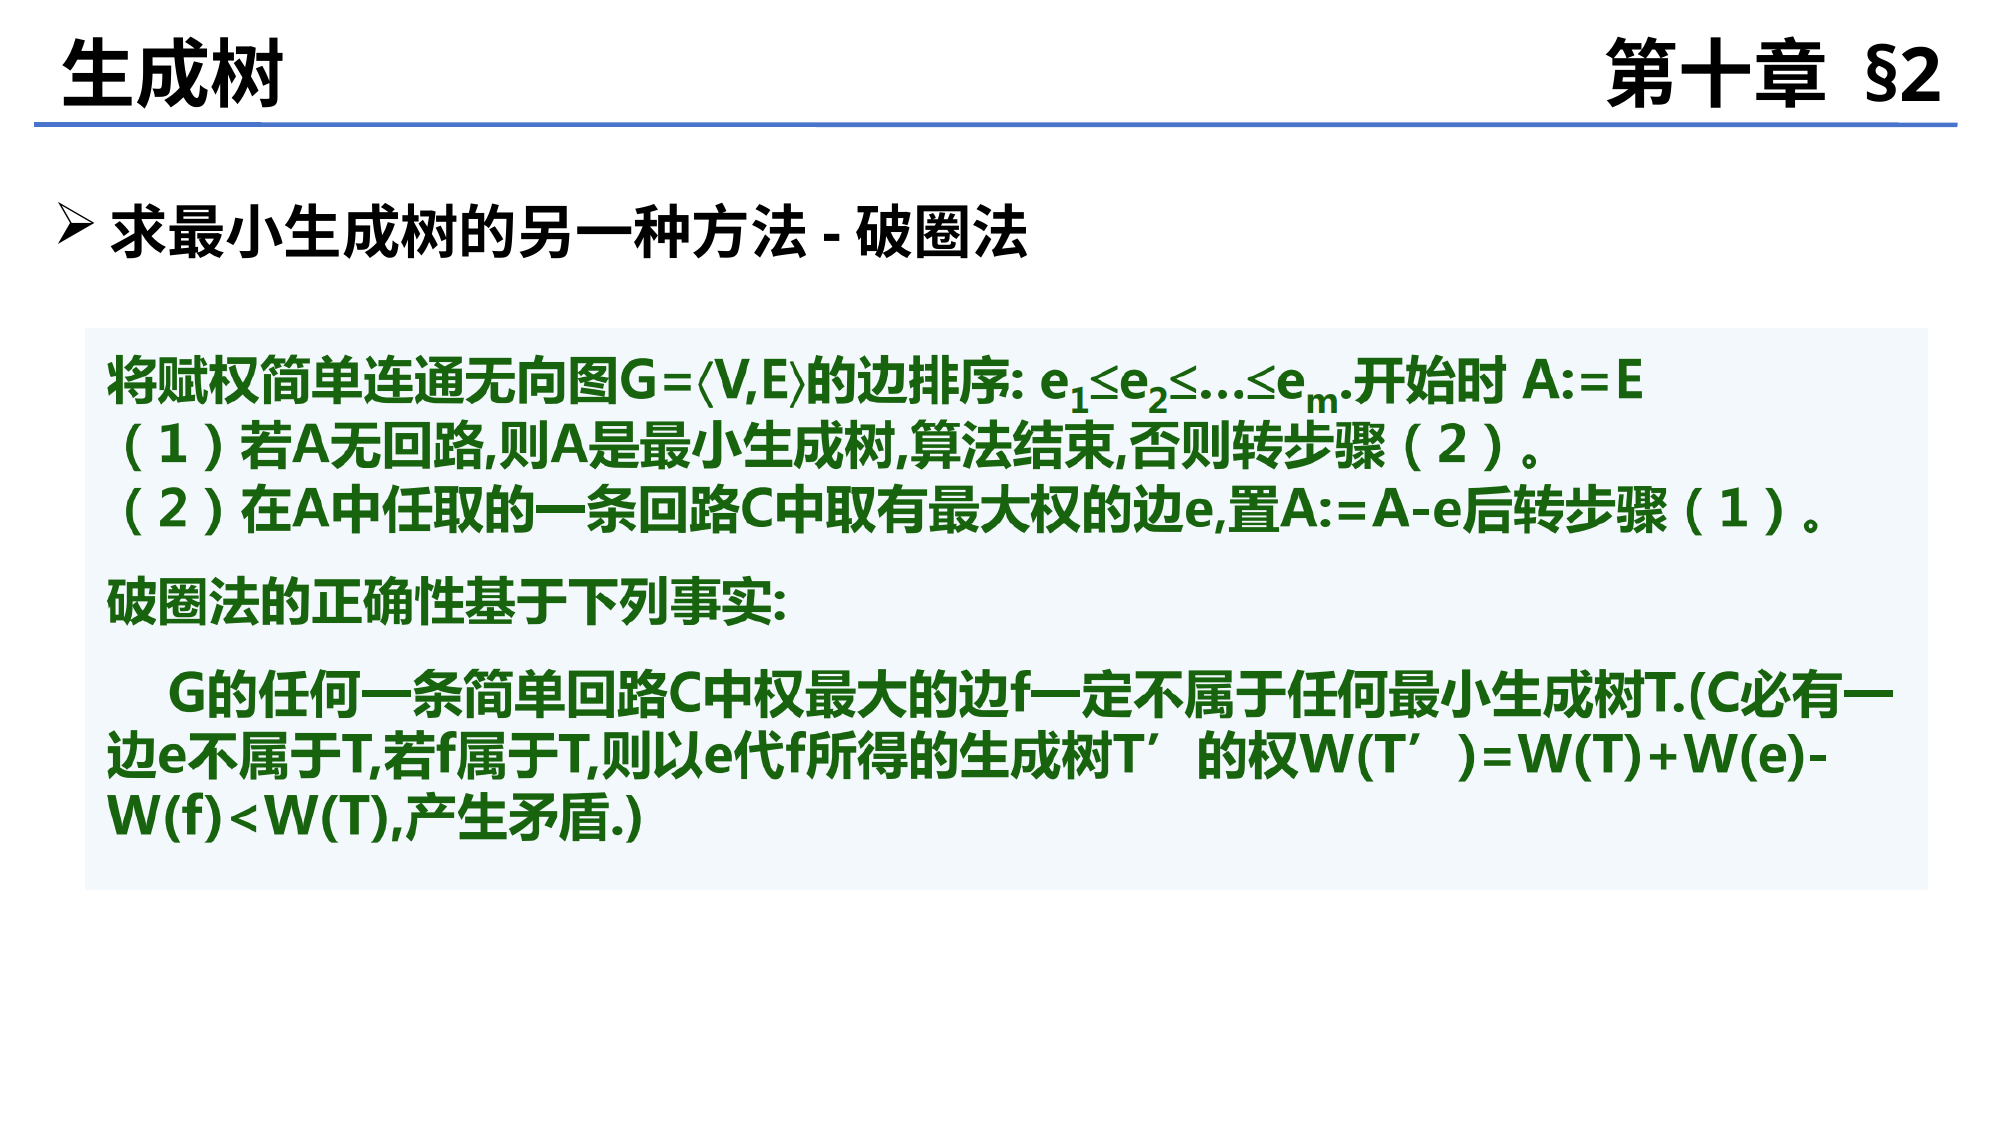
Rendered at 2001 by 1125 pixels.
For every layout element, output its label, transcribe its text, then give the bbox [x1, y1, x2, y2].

text_box 生成树 [46, 18, 932, 124]
text_box 第十章 §2 [1576, 19, 1958, 124]
picture [85, 327, 1929, 890]
text_box 求最小生成树的另一种方法-破圈法 [38, 153, 1951, 1065]
